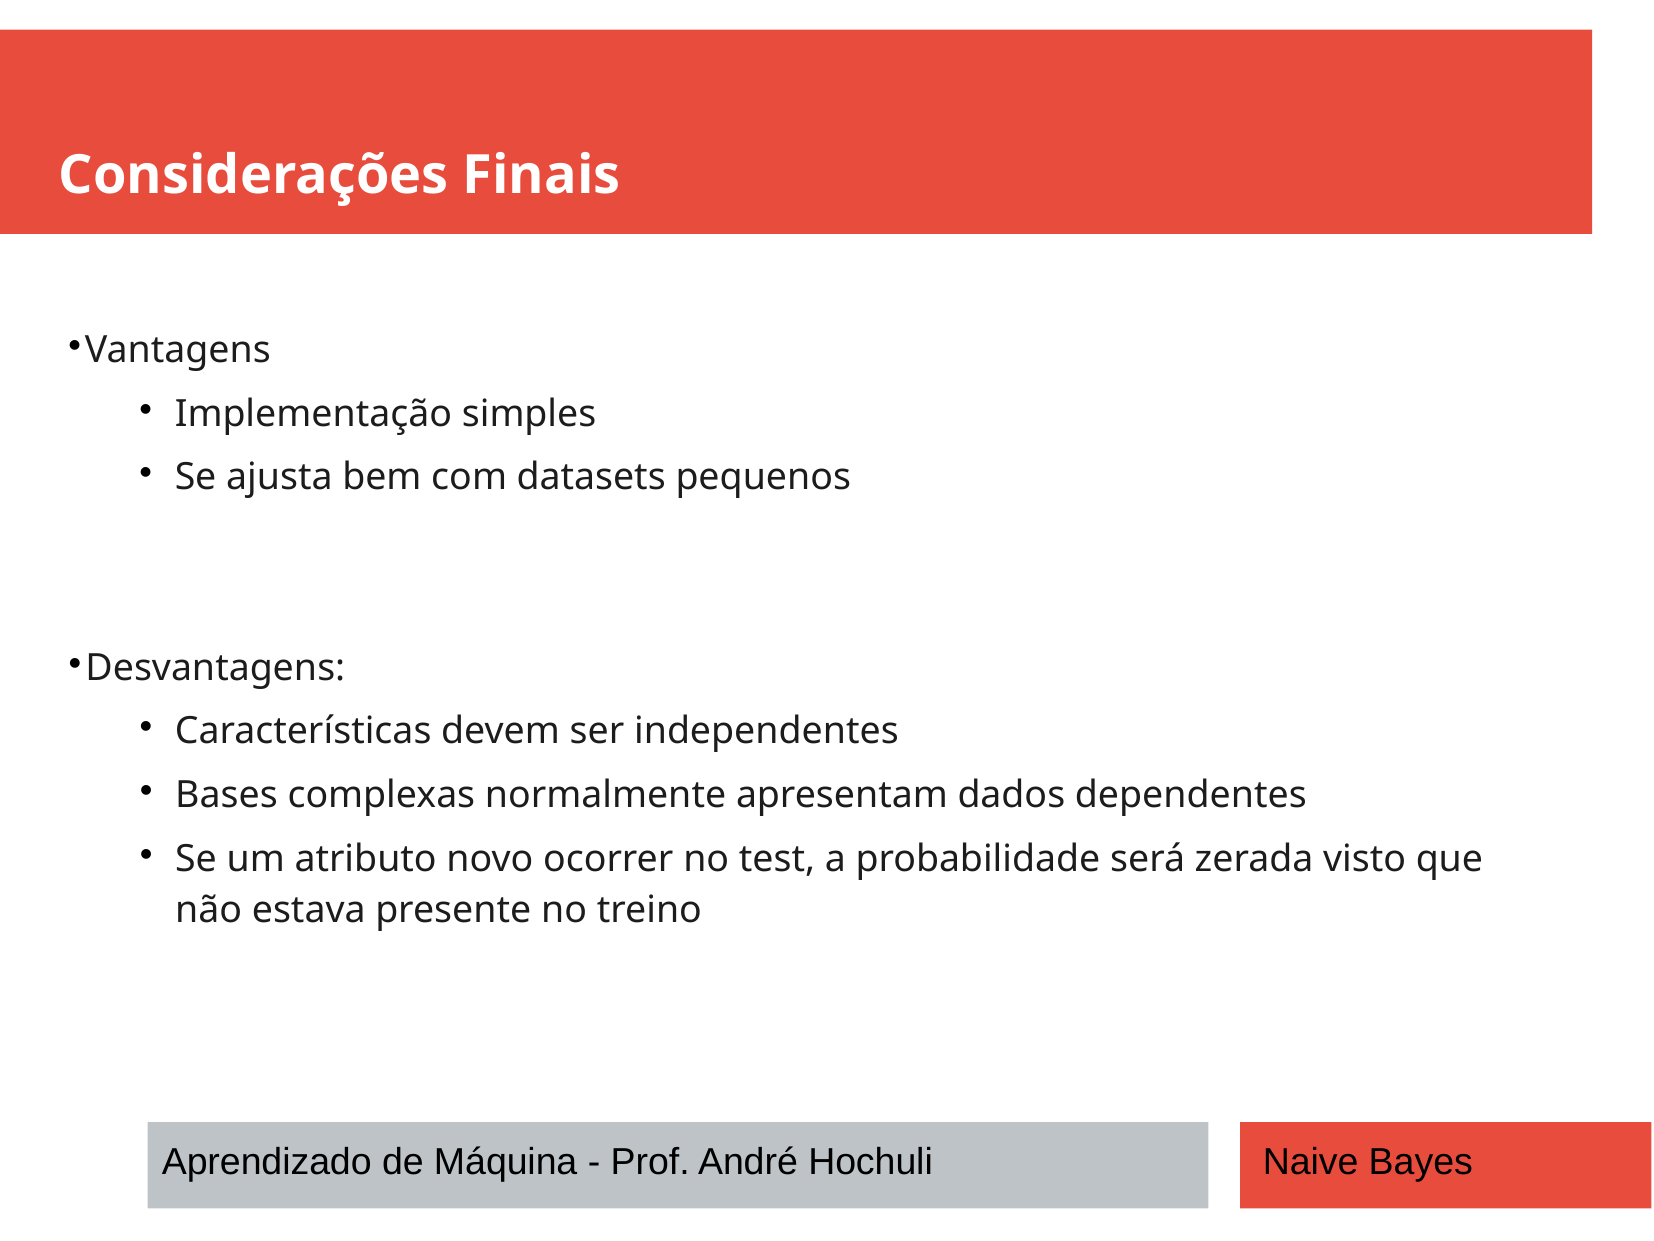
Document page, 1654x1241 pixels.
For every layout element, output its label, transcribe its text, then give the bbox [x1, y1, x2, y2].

text_box Considerações Finais [59, 59, 1593, 205]
text_box Naive Bayes [1248, 1129, 1621, 1188]
text_box Aprendizado de Máquina - Prof. André Hochuli [147, 1129, 1203, 1188]
text_box Vantagens Implementação simples Se ajusta bem com datasets pequenos Desvantagens: Características devem ser independentes Bases complexas normalmente apresentam dados dependentes Se um atributo novo ocorrer no test, a probabilidade será zerada visto que não estava presente no treino [53, 253, 1564, 1097]
